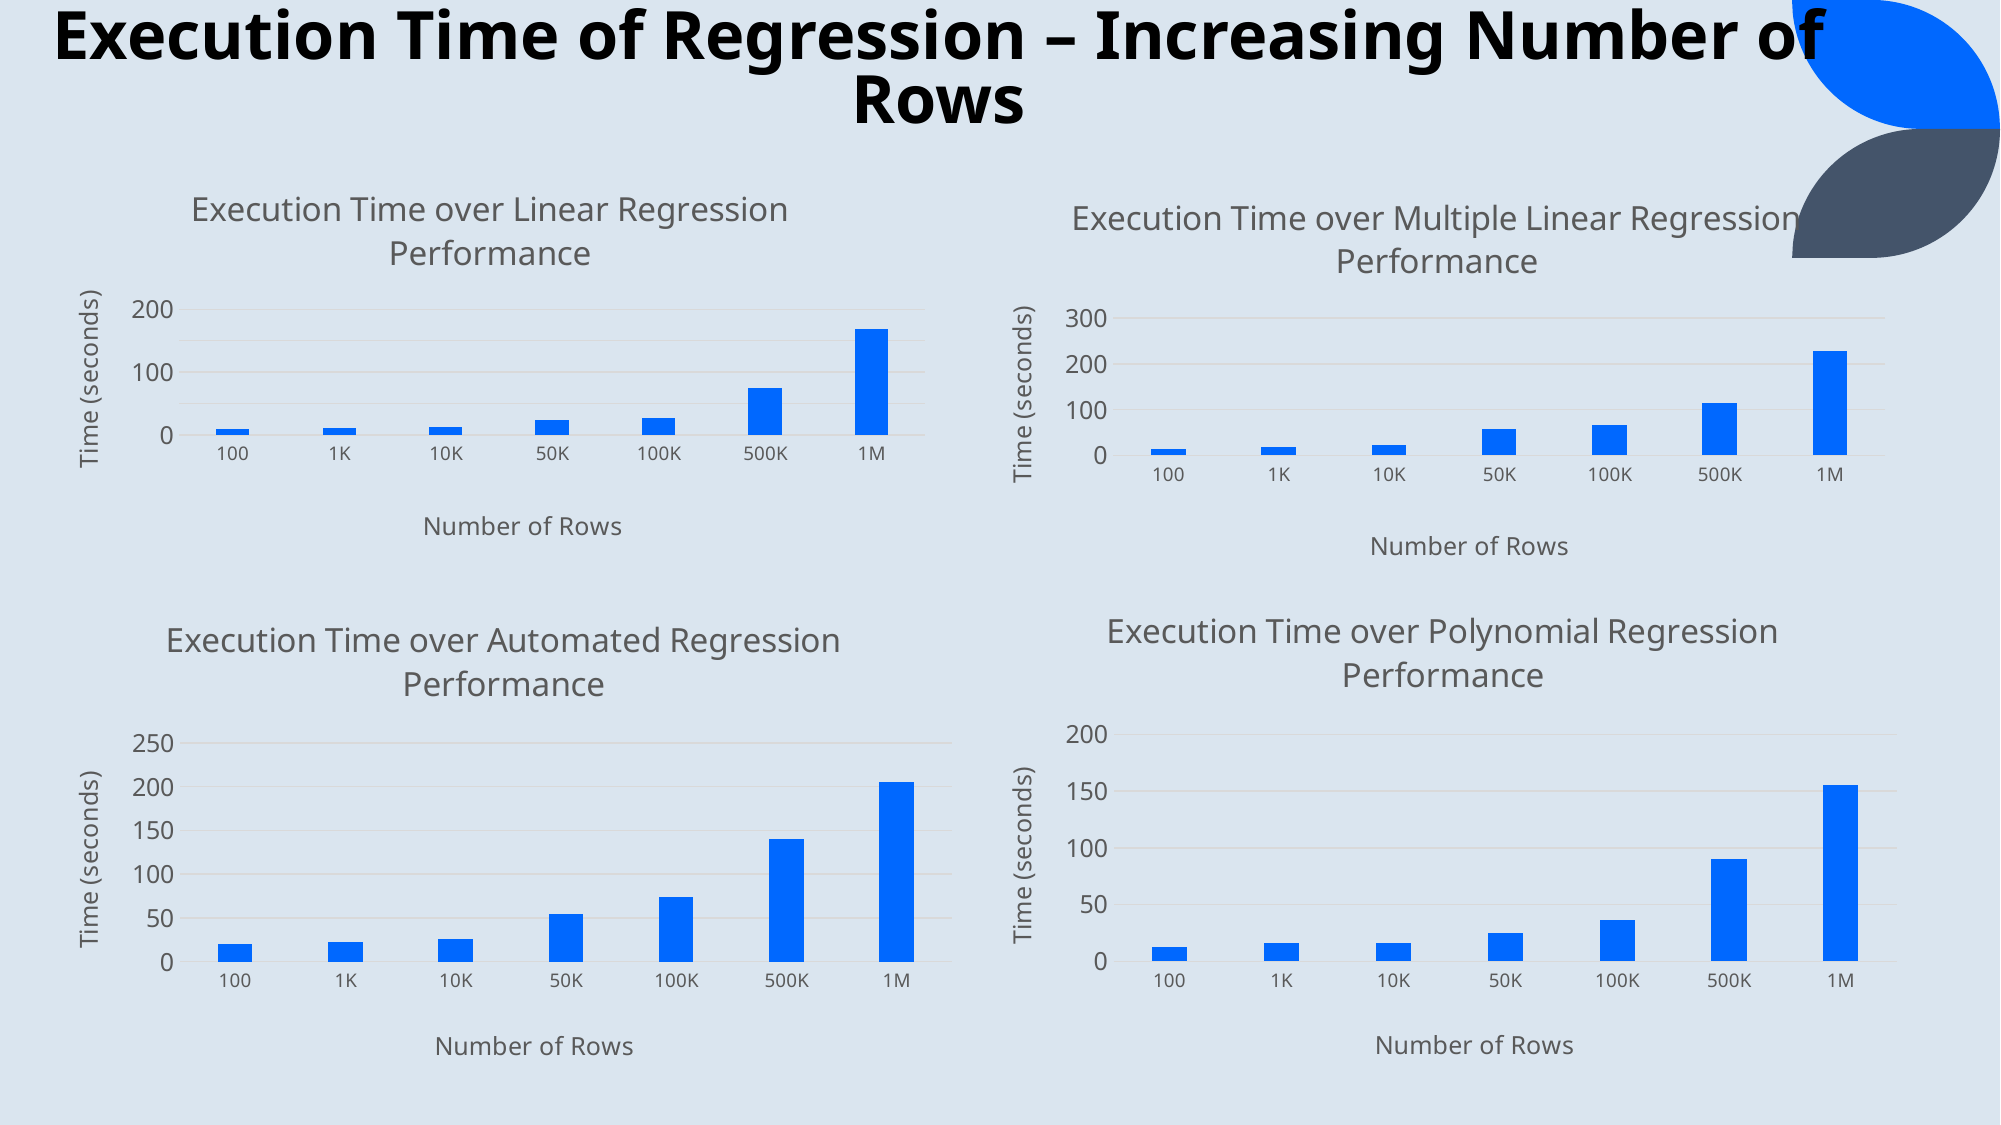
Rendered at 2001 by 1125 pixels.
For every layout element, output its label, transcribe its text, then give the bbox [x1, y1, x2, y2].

chart [37, 581, 1916, 1079]
chart [37, 161, 944, 551]
chart [970, 169, 1904, 571]
title Execution Time of Regression – Increasing Number of Rows [37, 22, 1841, 144]
